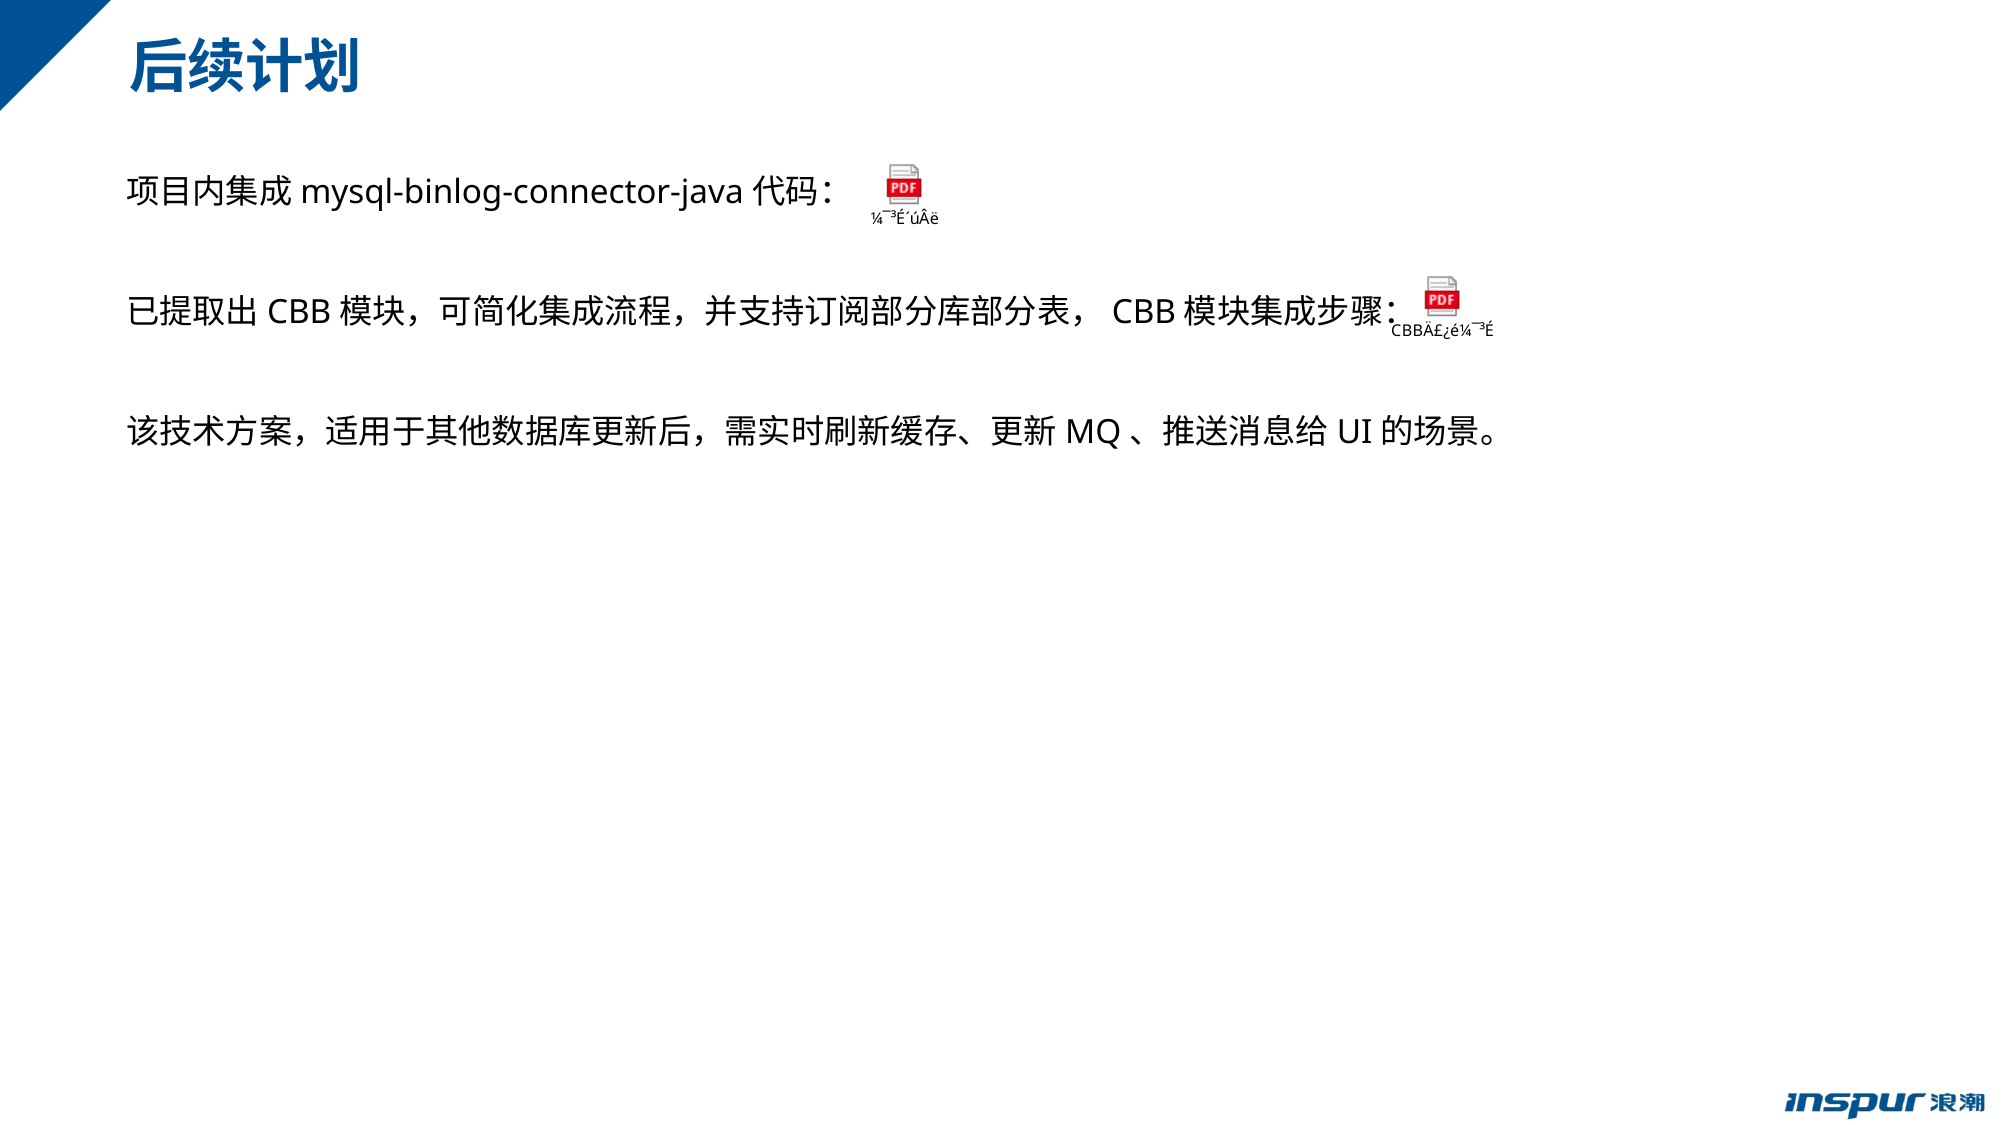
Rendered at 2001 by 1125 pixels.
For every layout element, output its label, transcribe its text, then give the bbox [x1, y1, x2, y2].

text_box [843, 162, 965, 238]
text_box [1361, 274, 1523, 350]
title 后续计划 [114, 0, 1898, 128]
text_box 项目内集成mysql-binlog-connector-java代码： 已提取出CBB模块，可简化集成流程，并支持订阅部分库部分表，CBB模块集成步骤： 该技术方案，适用于其他数据库更新后，需实时刷新缓存、更新MQ、推送消息给UI的场景。 [111, 162, 1529, 458]
picture [1767, 1082, 2000, 1125]
